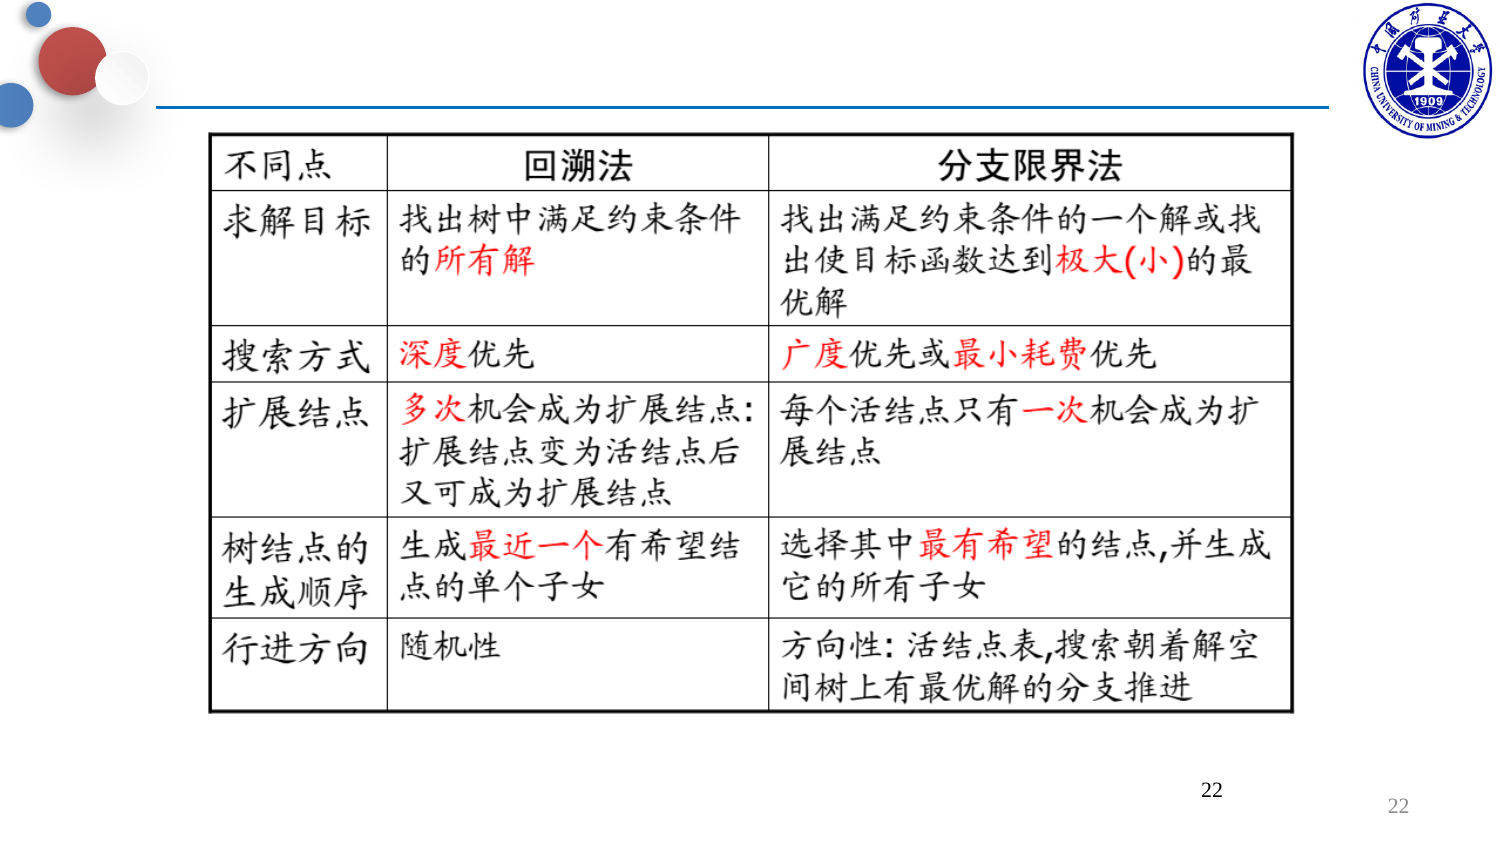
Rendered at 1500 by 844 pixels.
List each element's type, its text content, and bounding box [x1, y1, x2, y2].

slide_number 22 [1074, 782, 1425, 828]
text_box 22 [998, 768, 1238, 826]
picture [1355, 0, 1500, 141]
picture [205, 129, 1295, 715]
